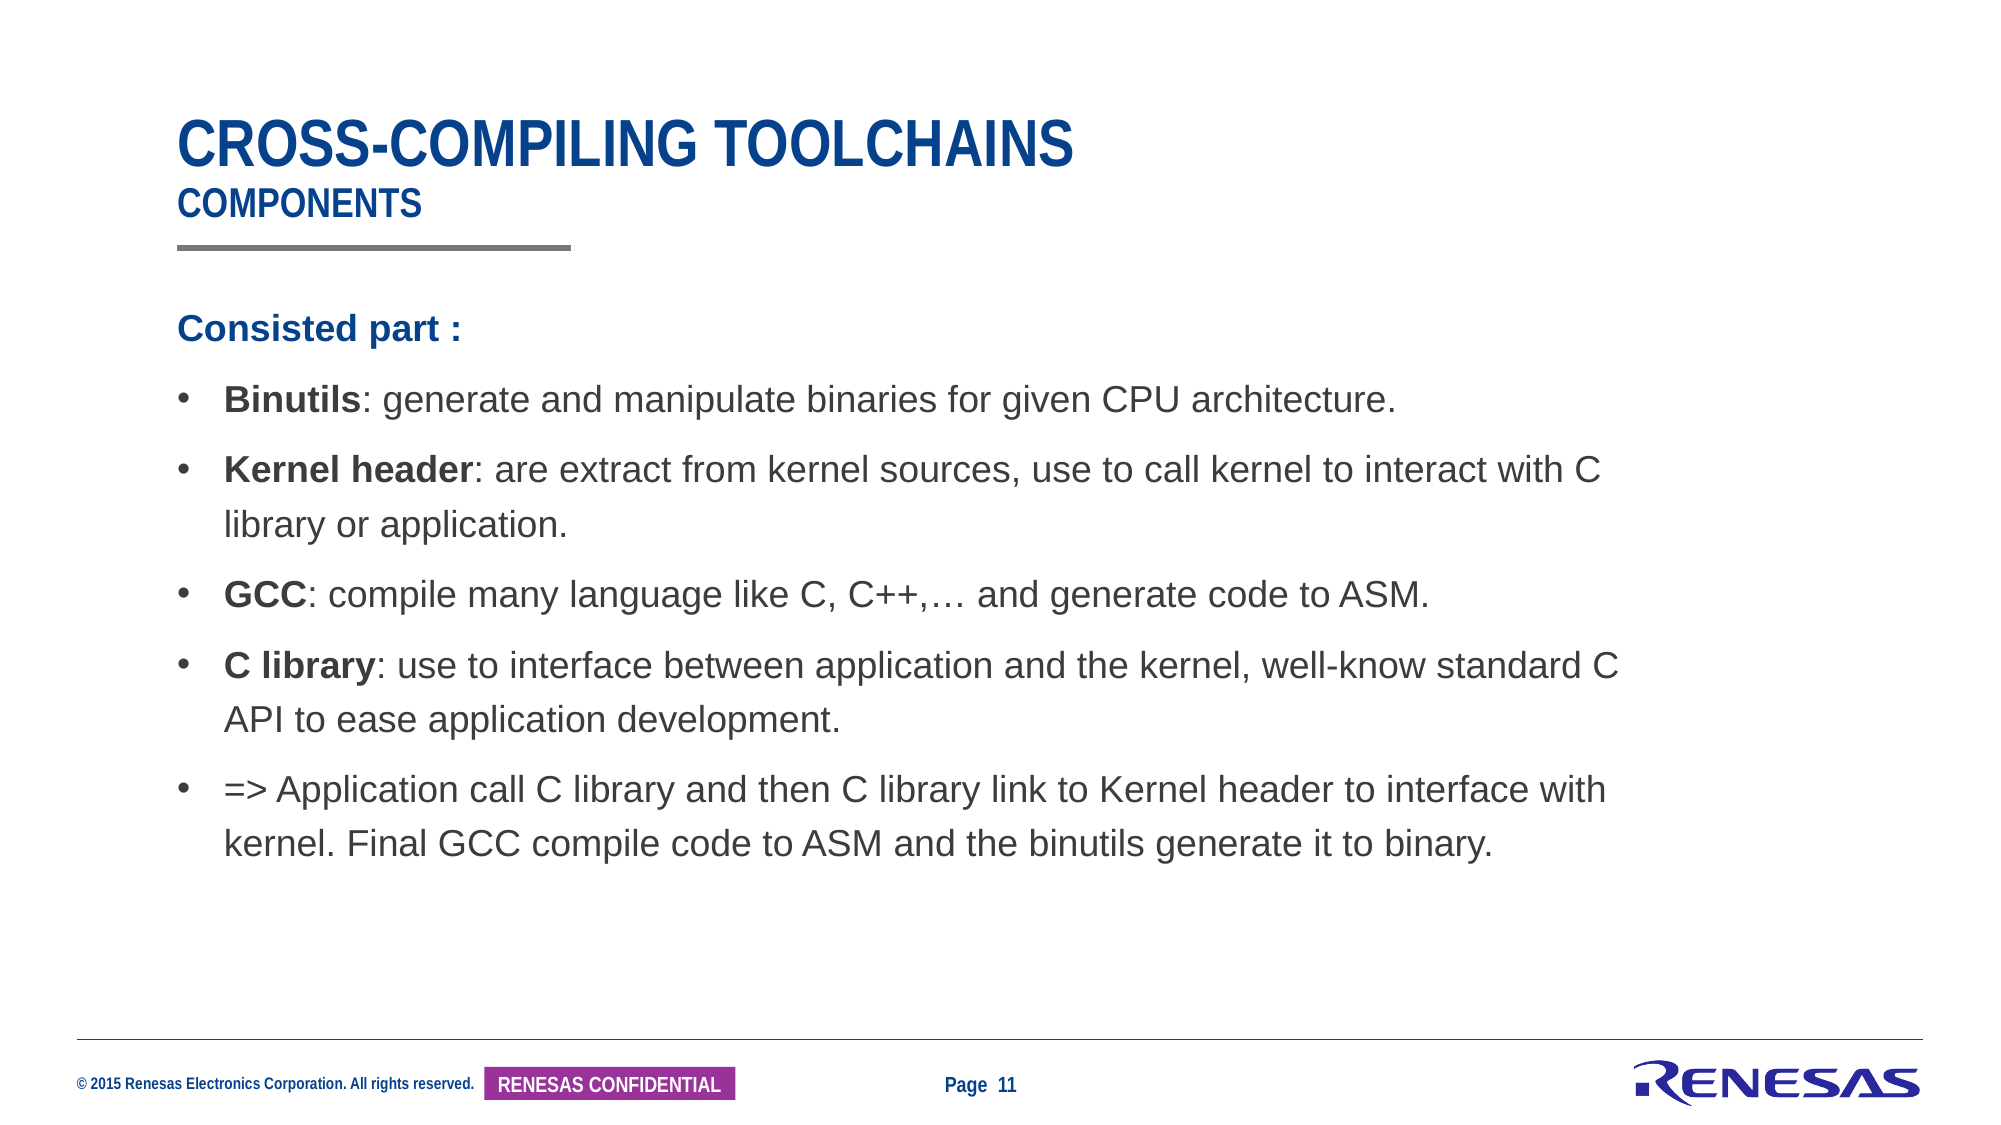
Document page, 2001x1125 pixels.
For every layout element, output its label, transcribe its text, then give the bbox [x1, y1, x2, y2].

list Consisted part : Binutils: generate and manipulate binaries for given CPU architecture. Kernel header: are extract from kernel sources, use to call kernel to interact with C library or application. GCC: compile many language like C, C++,… and generate code to ASM. C library: use to interface between application and the kernel, well-know standard C API to ease application development. => Application call C library and then C library link to Kernel header to interface with kernel. Final GCC compile code to ASM and the binutils generate it to binary. [177, 295, 1654, 936]
title Cross-compiling toolchains components [177, 108, 1654, 227]
picture [1631, 1058, 1923, 1108]
slide_number Page 11 [944, 1070, 1056, 1097]
